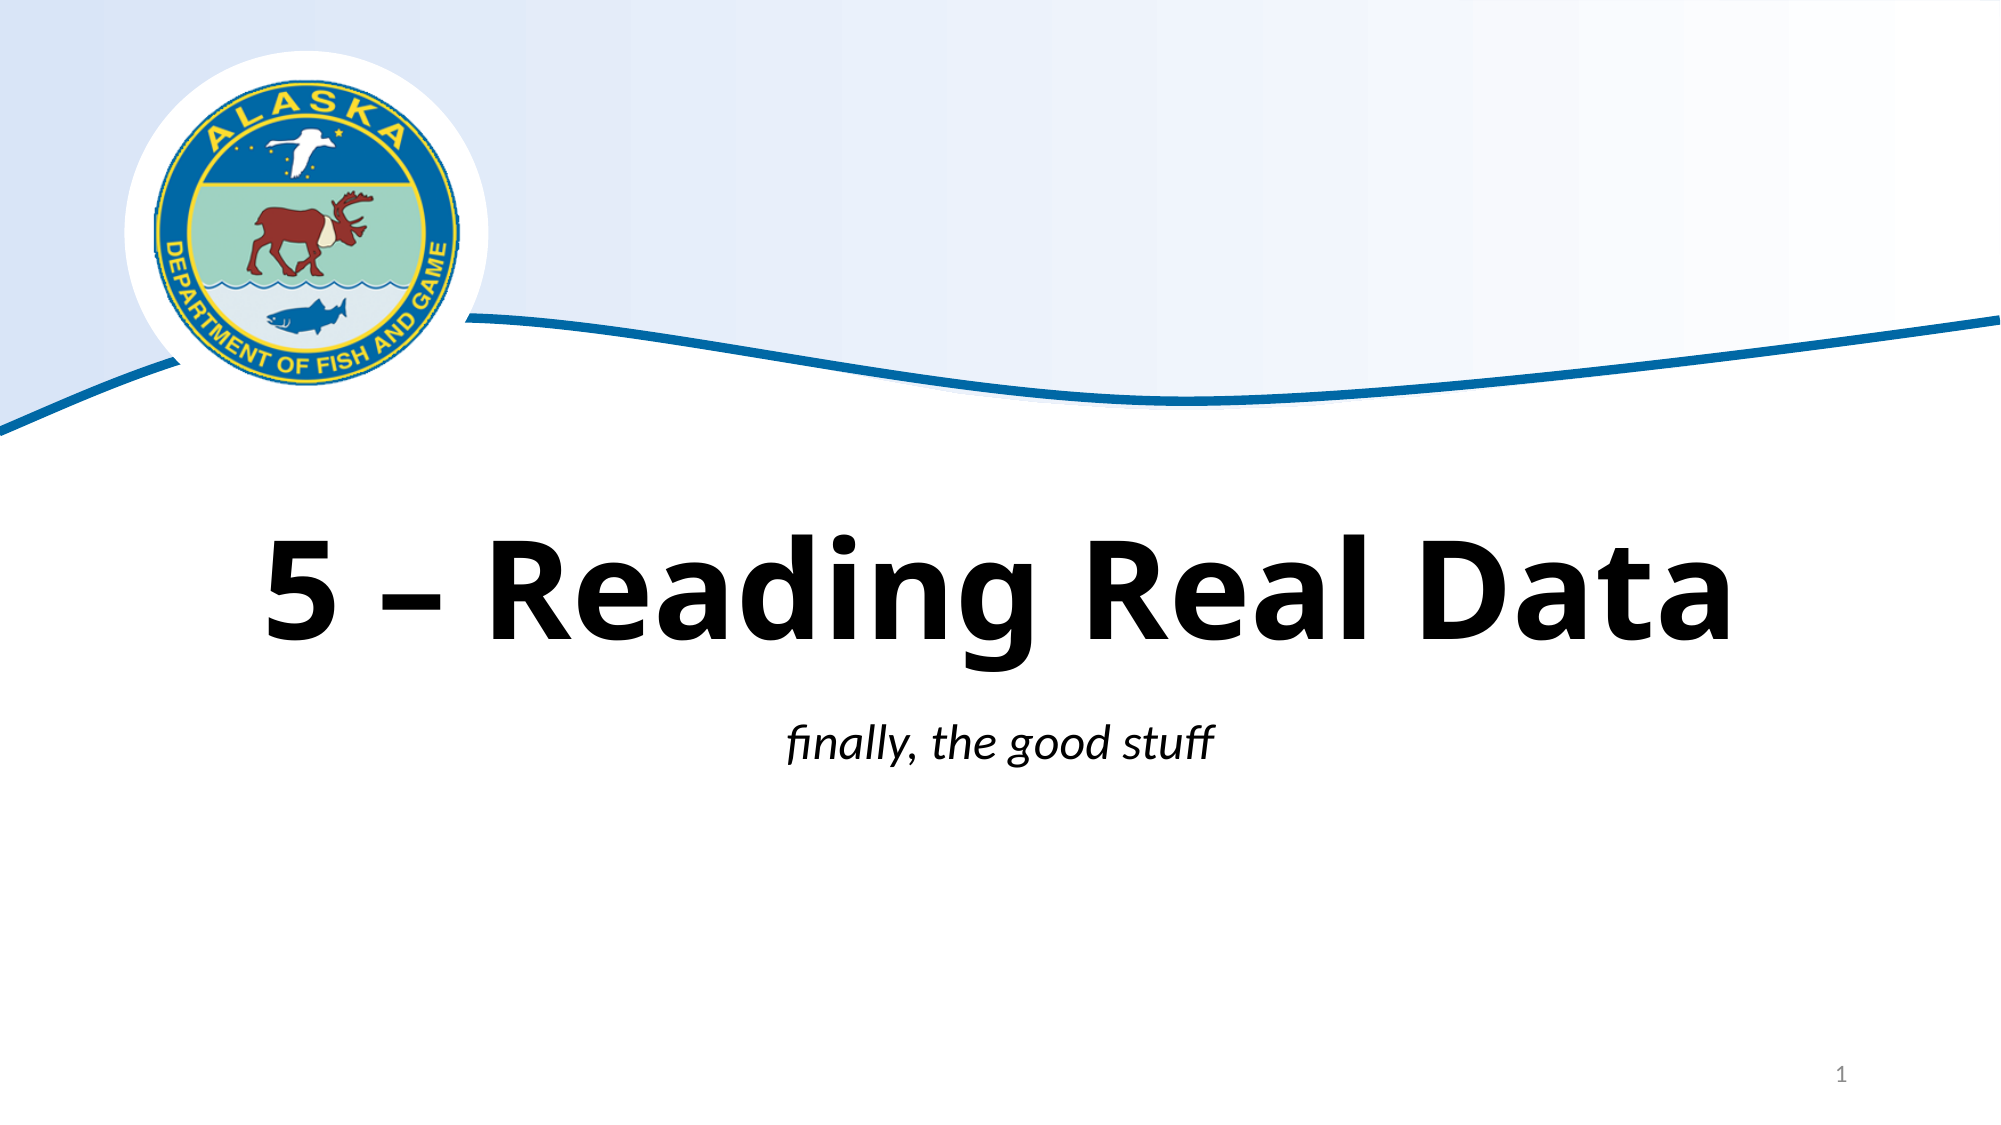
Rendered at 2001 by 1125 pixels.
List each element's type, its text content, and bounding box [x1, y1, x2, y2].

slide_number 1 [1412, 1042, 1863, 1103]
picture [10, 60, 603, 403]
subtitle finally, the good stuff [249, 709, 1750, 863]
title 5 – Reading Real Data [100, 412, 1901, 677]
